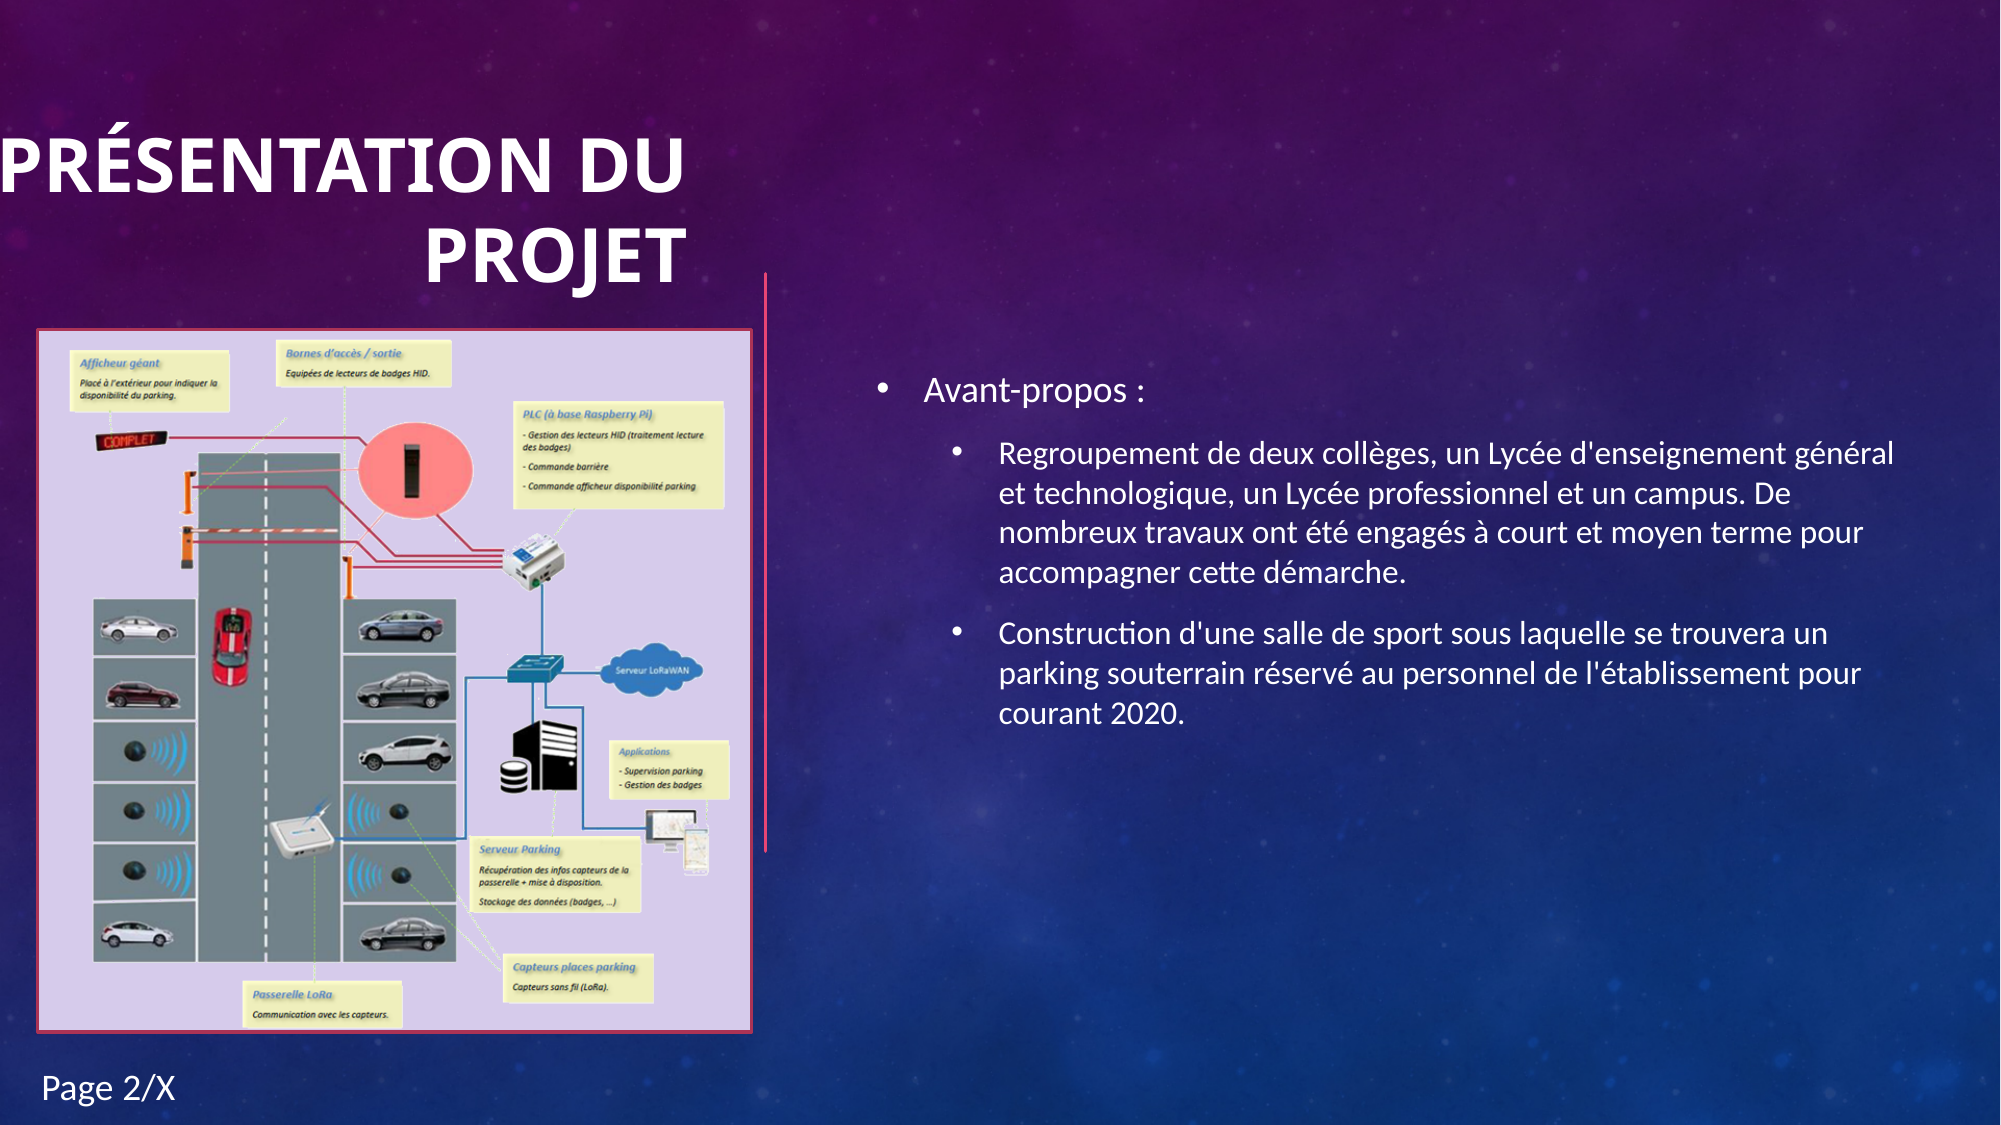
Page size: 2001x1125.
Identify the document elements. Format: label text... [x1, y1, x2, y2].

title Présentation du projet [0, 0, 704, 582]
text_box Page 2/X [26, 1055, 259, 1125]
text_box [37, 328, 752, 1033]
text_box [0, 0, 2000, 1125]
list Avant-propos : Regroupement de deux collèges, un Lycée d'enseignement général et technologique, un Lycée professionnel et un campus. De nombreux travaux ont été engagés à court et moyen terme pour accompagner cette démarche. Construction d'une salle de sport sous laquelle se trouvera un parking souterrain réservé au personnel de l'établissement pour courant 2020. [861, 284, 1931, 1033]
